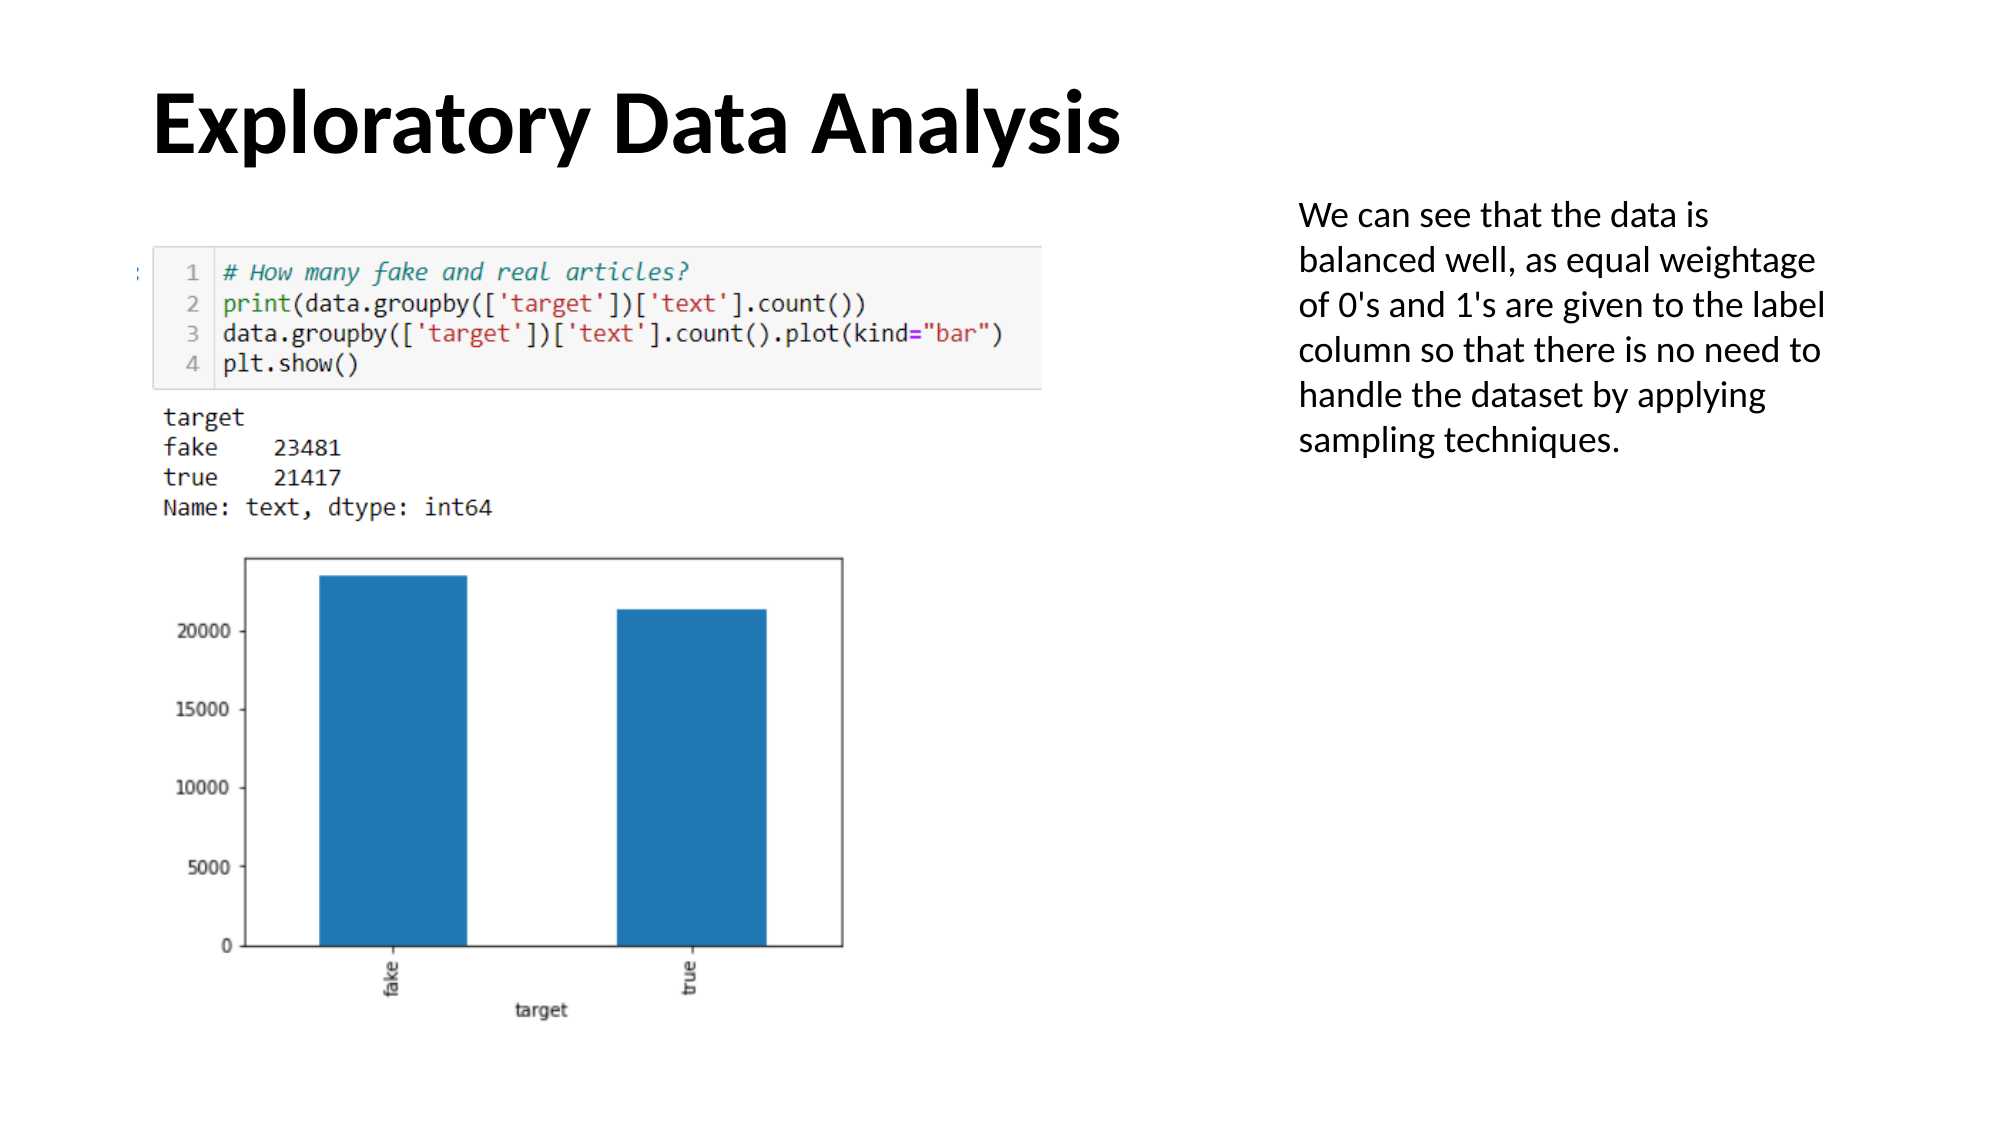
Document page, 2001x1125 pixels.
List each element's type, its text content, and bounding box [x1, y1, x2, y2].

picture [137, 232, 1042, 1040]
text_box We can see that the data is balanced well, as equal weightage of 0's and 1's are given to the label column so that there is no need to handle the dataset by applying sampling techniques. [1283, 183, 1852, 468]
list Exploratory Data Analysis [137, 66, 1863, 184]
